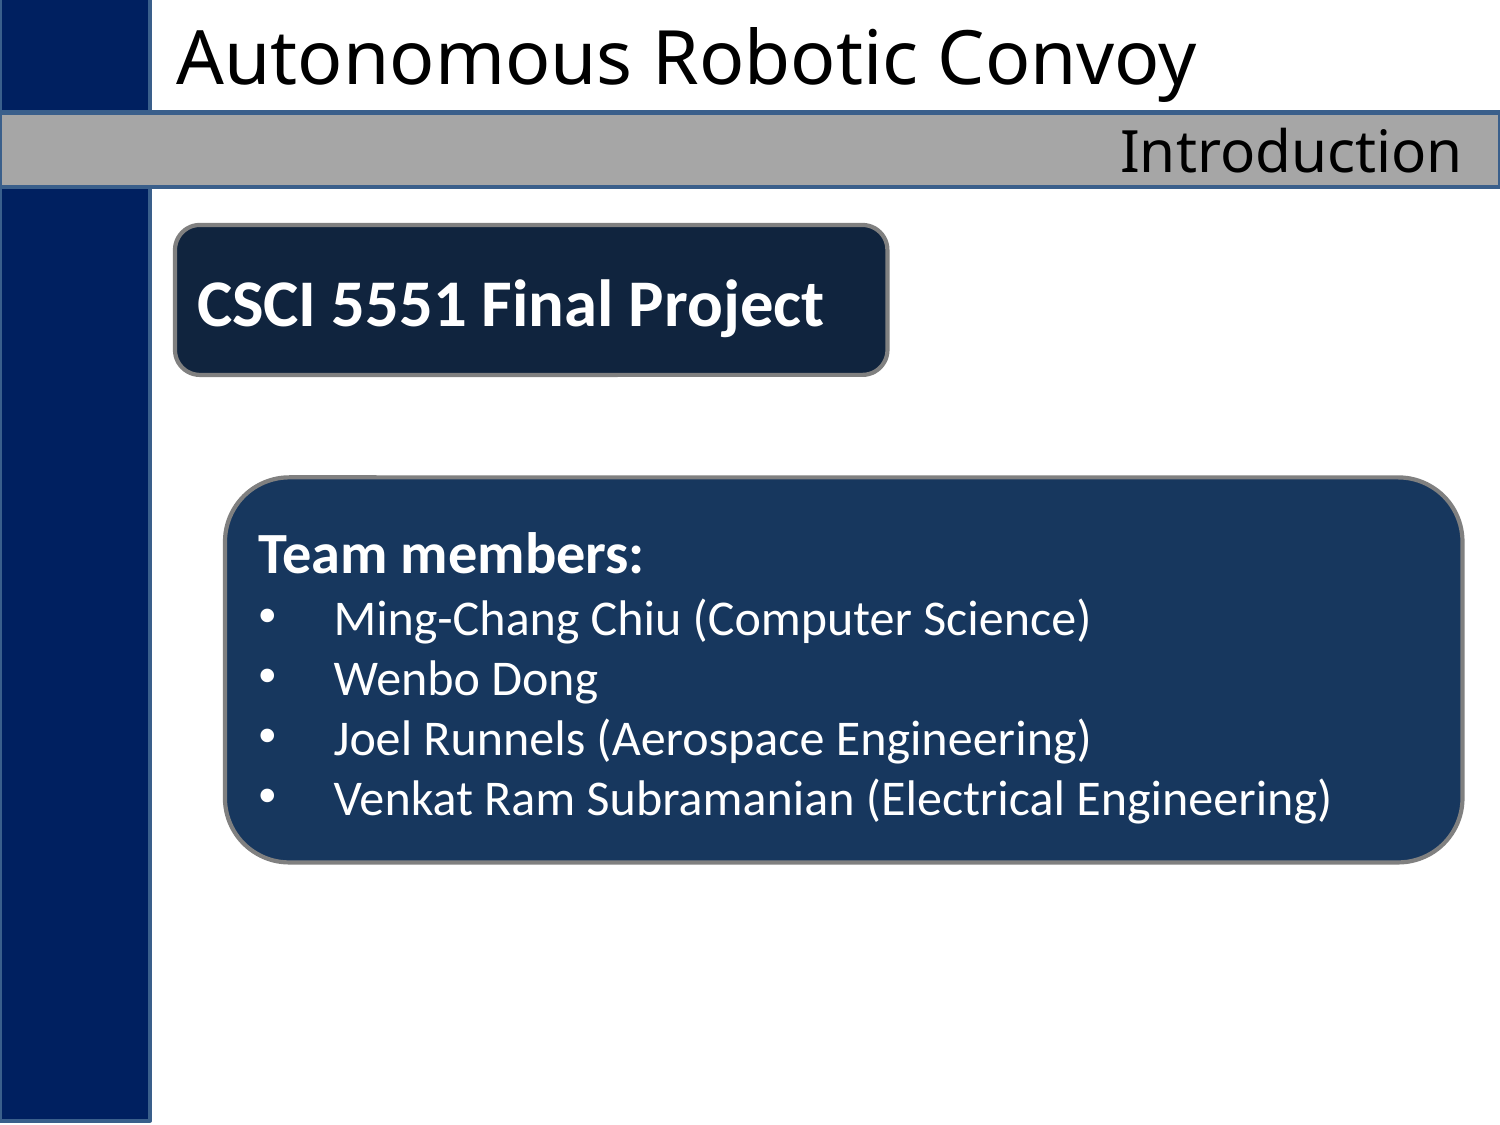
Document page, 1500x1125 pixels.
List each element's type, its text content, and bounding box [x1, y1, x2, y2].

text_box [1478, 110, 1500, 189]
text_box CSCI 5551 Final Project [172, 222, 890, 378]
text_box [0, 110, 1105, 189]
text_box [0, 0, 152, 110]
text_box Introduction [1105, 107, 1478, 192]
text_box [0, 189, 152, 1123]
text_box Autonomous Robotic Convoy [161, 2, 1213, 108]
text_box Team members: Ming-Chang Chiu (Computer Science) Wenbo Dong Joel Runnels (Aerospace Engineering) Venkat Ram Subramanian (Electrical Engineering) [222, 475, 1465, 865]
